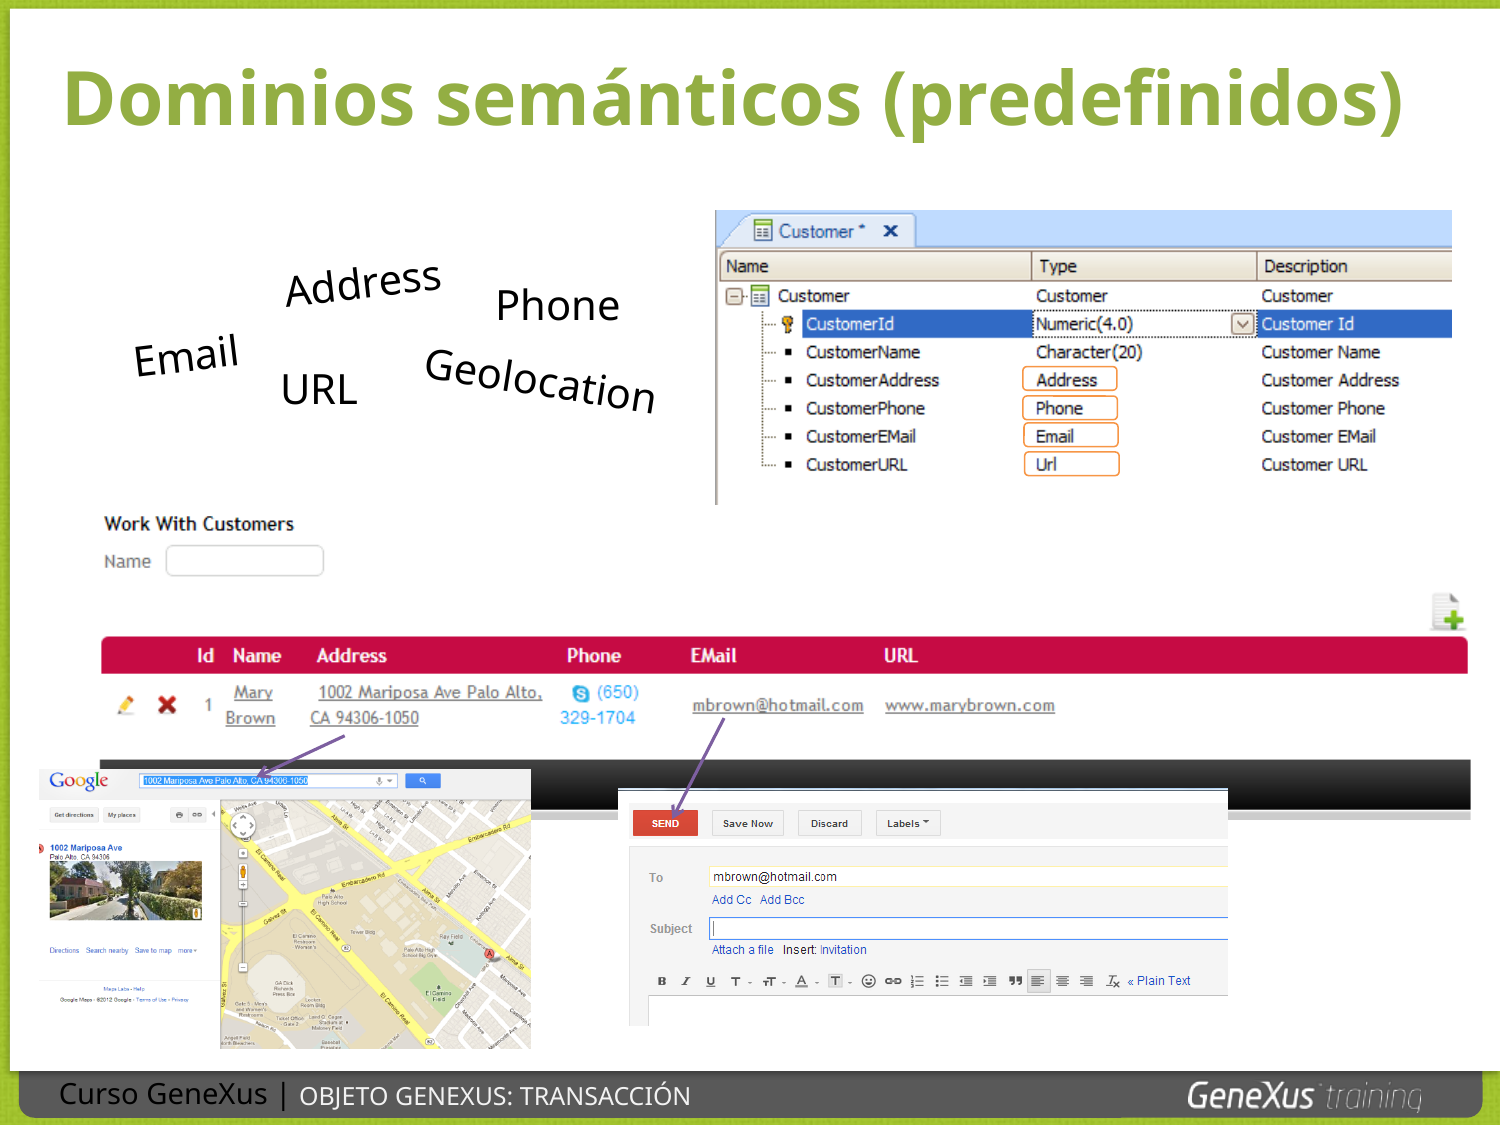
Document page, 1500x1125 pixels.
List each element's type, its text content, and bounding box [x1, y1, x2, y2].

text_box Dominios semánticos (predefinidos) [46, 42, 1447, 208]
text_box OBJETO GENEXUS: TRANSACCIÓN [299, 1070, 939, 1121]
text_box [39, 209, 1478, 1050]
